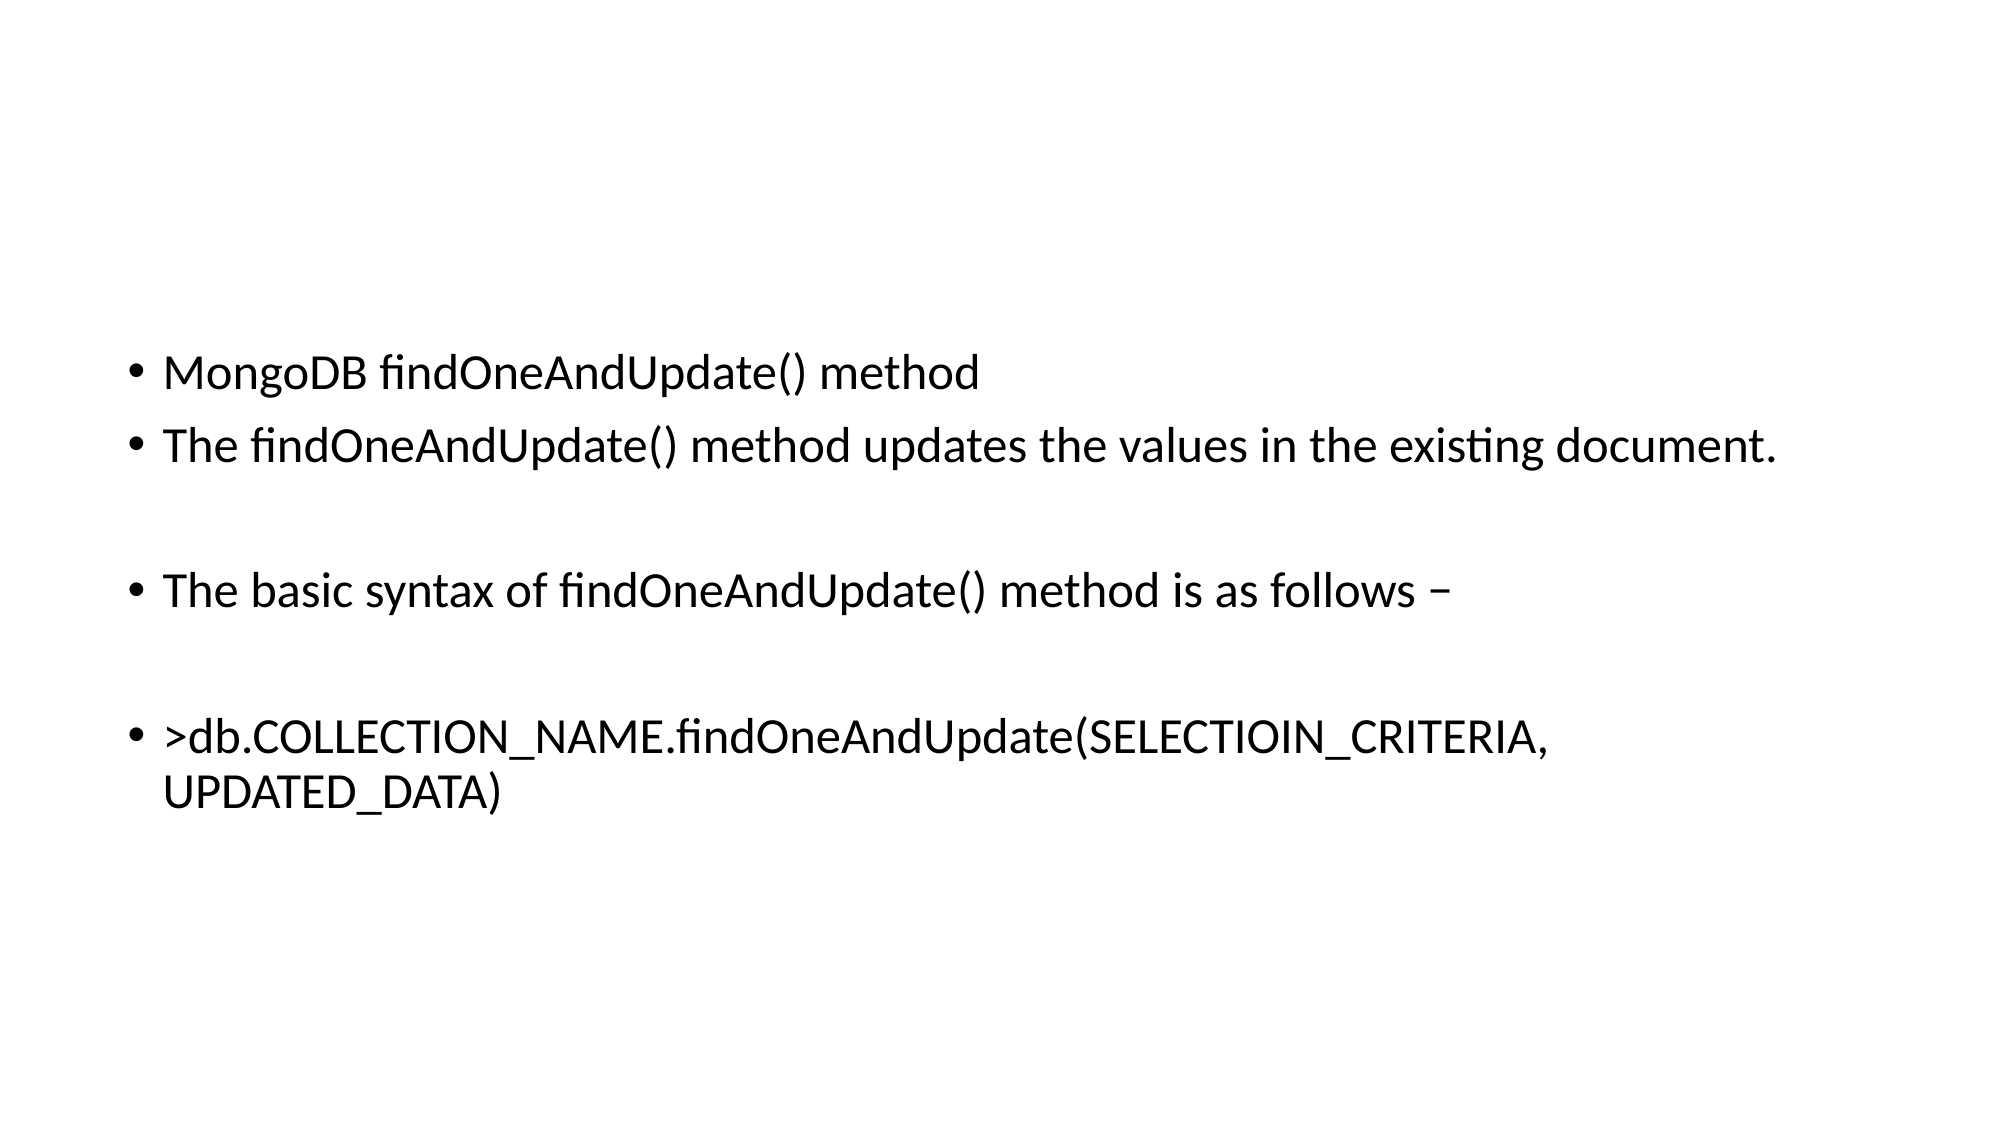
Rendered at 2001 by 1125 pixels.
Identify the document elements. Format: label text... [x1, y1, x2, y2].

list MongoDB findOneAndUpdate() method The findOneAndUpdate() method updates the values in the existing document. The basic syntax of findOneAndUpdate() method is as follows − >db.COLLECTION_NAME.findOneAndUpdate(SELECTIOIN_CRITERIA, UPDATED_DATA) [112, 338, 1818, 882]
